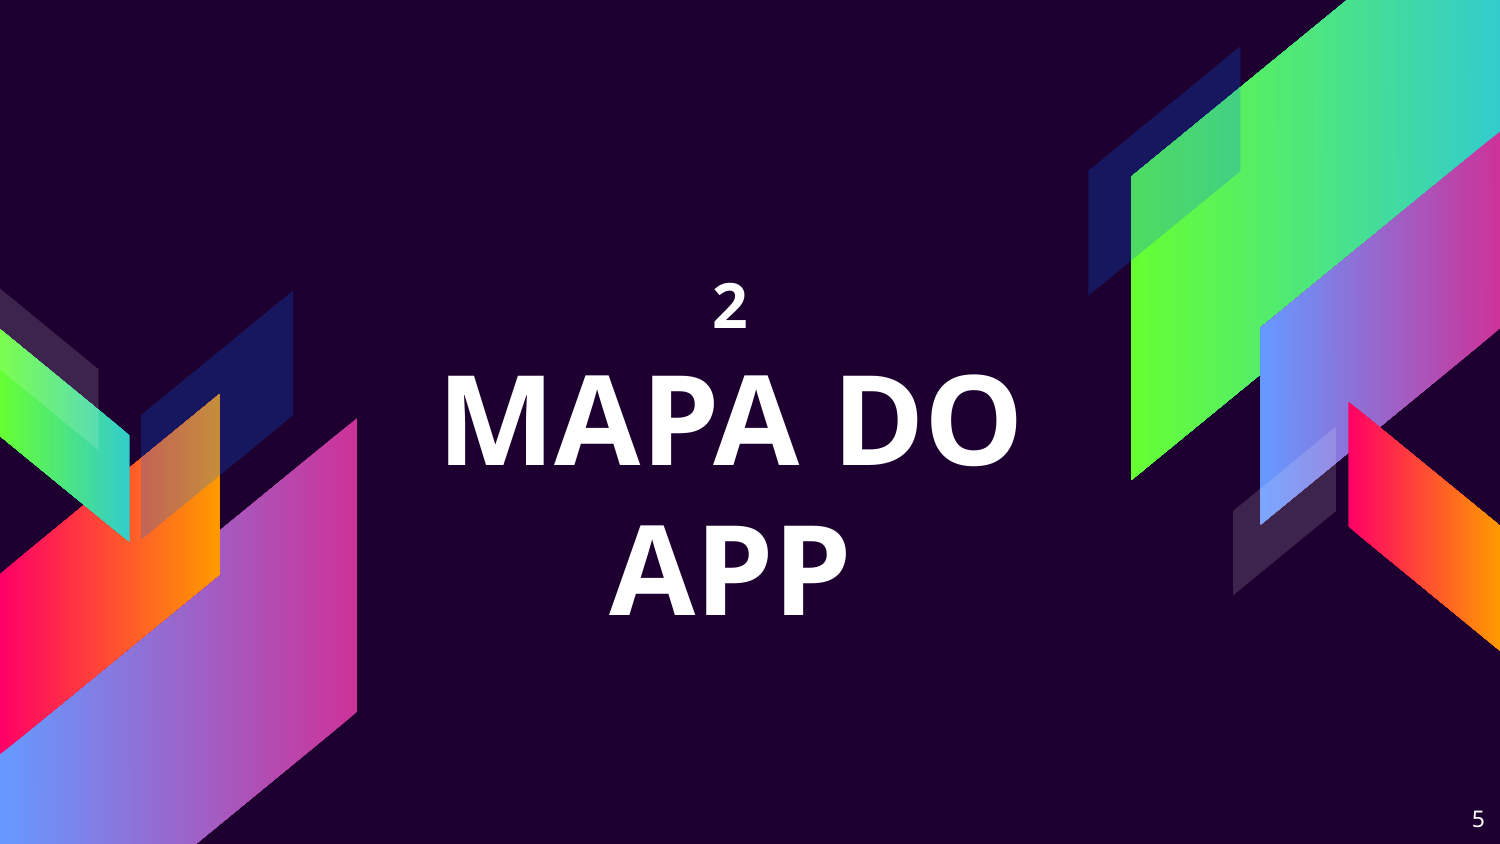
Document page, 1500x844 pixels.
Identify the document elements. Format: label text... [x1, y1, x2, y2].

title 2 MAPA DO APP [388, 465, 1073, 656]
slide_number 5 [1403, 789, 1500, 844]
